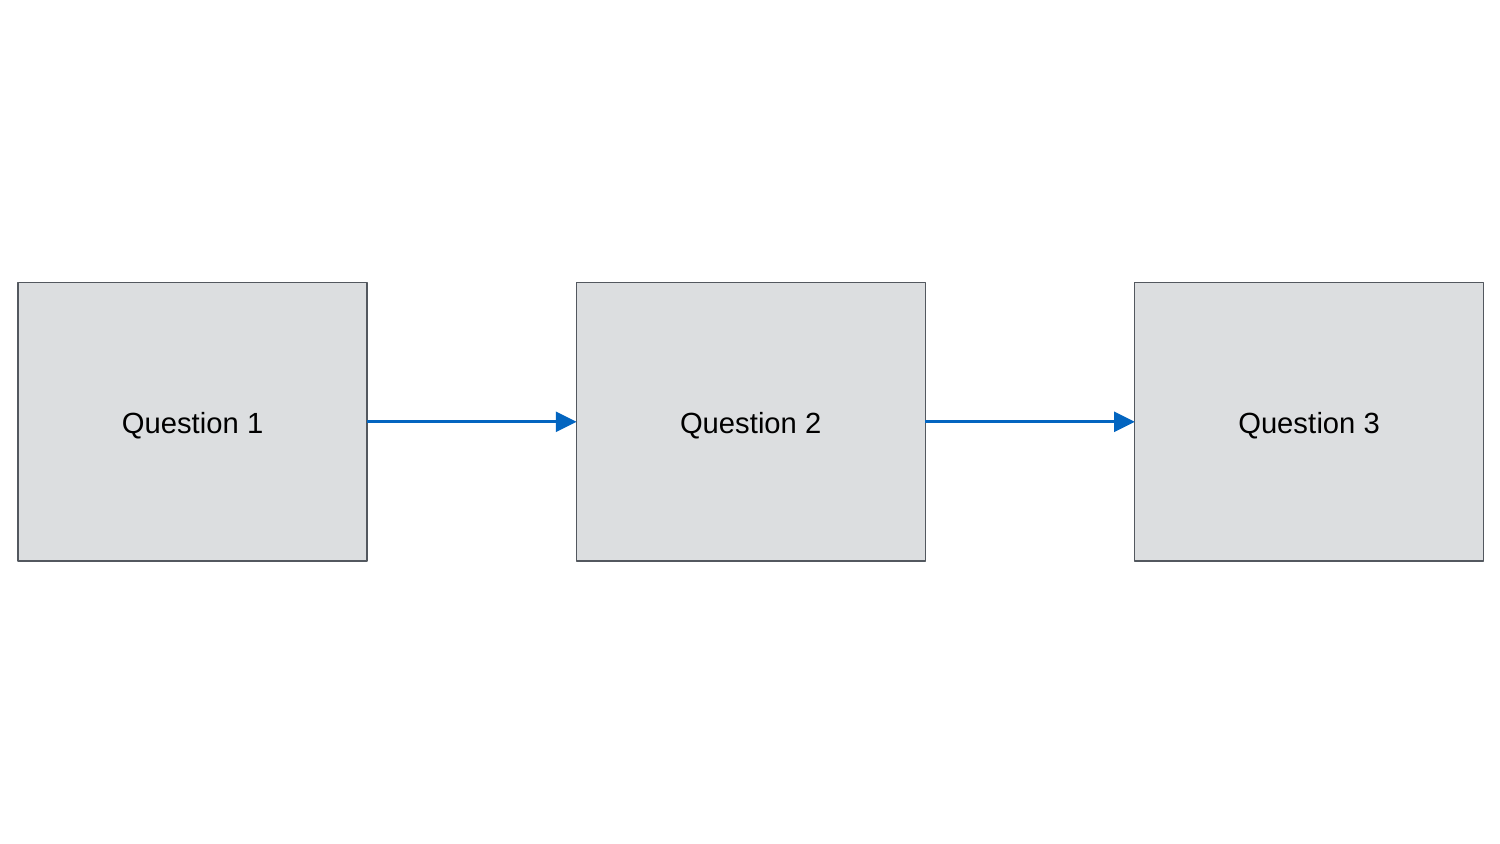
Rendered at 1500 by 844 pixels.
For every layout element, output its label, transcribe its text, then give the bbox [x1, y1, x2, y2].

text_box Question 3 [1134, 282, 1484, 561]
text_box Question 2 [576, 282, 926, 561]
text_box Question 1 [18, 282, 368, 561]
